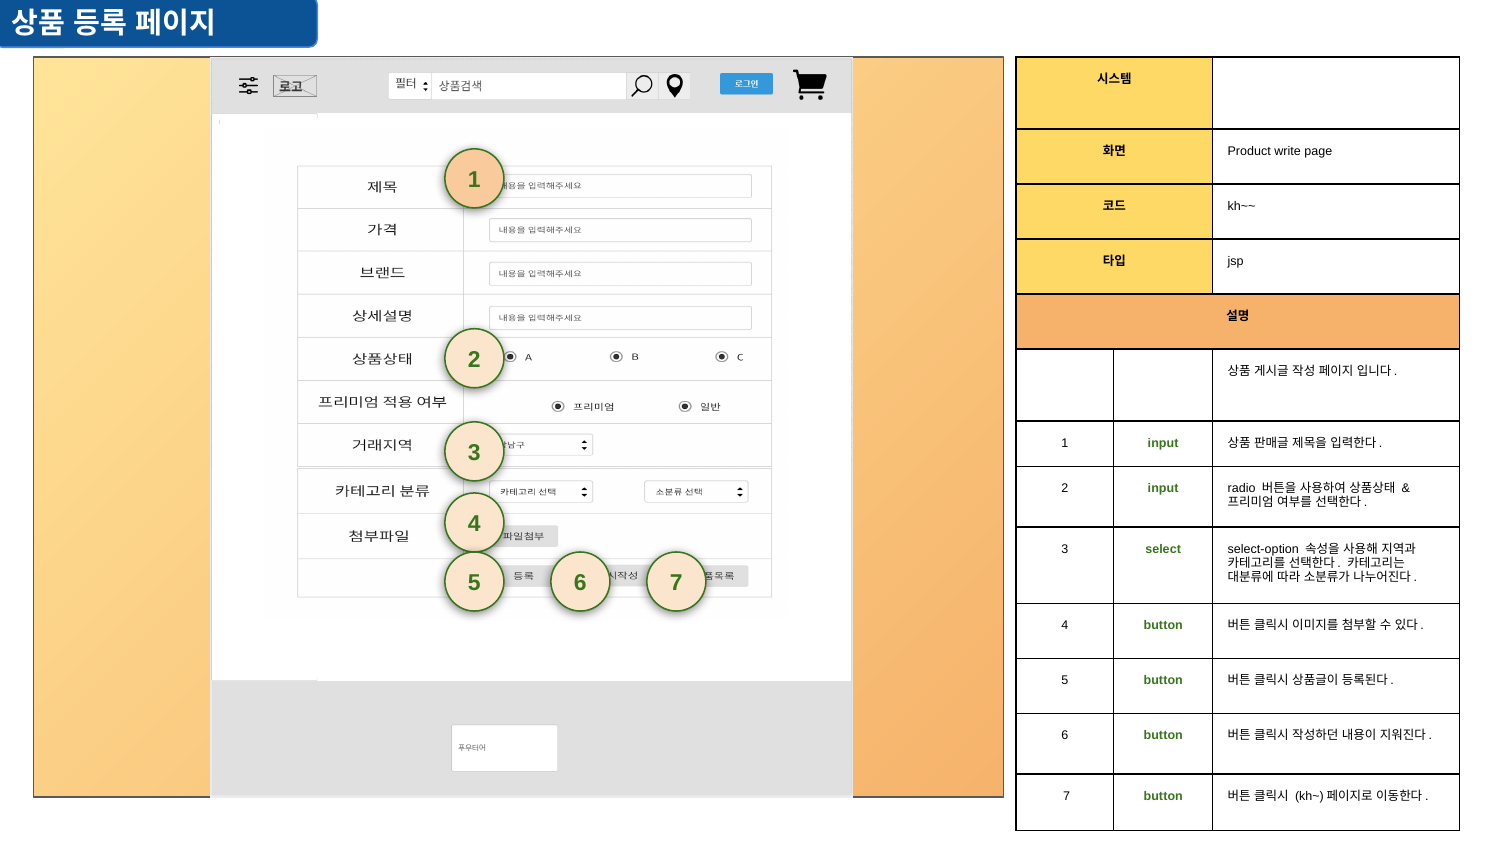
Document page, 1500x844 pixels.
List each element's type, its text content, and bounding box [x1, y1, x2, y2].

table_cell jsp [1213, 240, 1459, 293]
table_cell 7 [1017, 775, 1113, 830]
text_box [210, 56, 853, 798]
table_cell input [1114, 467, 1212, 526]
table_cell 2 [1017, 467, 1113, 526]
table_cell 화면 [1017, 130, 1212, 183]
table_cell button [1114, 775, 1212, 830]
table_cell 버튼 클릭시 작성하던 내용이 지워진다. [1213, 714, 1459, 773]
table_cell select [1114, 528, 1212, 603]
table_cell 버튼 클릭시 (kh~)페이지로 이동한다. [1213, 775, 1459, 830]
table_cell 5 [1017, 659, 1113, 713]
table_cell radio 버튼을 사용하여 상품상태 & 프리미엄 여부를 선택한다. [1213, 467, 1459, 526]
table_cell [1114, 350, 1212, 420]
table_cell 코드 [1017, 185, 1212, 238]
table_cell 상품 게시글 작성 페이지 입니다. [1213, 350, 1459, 420]
table_cell button [1114, 604, 1212, 658]
table_cell 버튼 클릭시 상품글이 등록된다. [1213, 659, 1459, 713]
text_box [854, 57, 1004, 798]
table_cell kh~~ [1213, 185, 1459, 238]
table_cell 3 [1017, 528, 1113, 603]
table_cell 타입 [1017, 240, 1212, 293]
table_cell 4 [1017, 604, 1113, 658]
table_cell 1 [1017, 422, 1113, 466]
table_cell 6 [1017, 714, 1113, 773]
table_cell button [1114, 659, 1212, 713]
table_cell input [1114, 422, 1212, 466]
table_cell select-option 속성을 사용해 지역과 카테고리를 선택한다. 카테고리는 대분류에 따라 소분류가 나누어진다. [1213, 528, 1459, 603]
table_cell 설명 [1017, 295, 1459, 348]
text_box [33, 57, 208, 798]
table_header [1213, 58, 1459, 128]
text_box 상품 등록 페이지 [0, 0, 318, 48]
table_cell [1017, 350, 1113, 420]
table_header 시스템 [1017, 58, 1212, 128]
table_cell button [1114, 714, 1212, 773]
table_cell Product write page [1213, 130, 1459, 183]
picture [263, 126, 790, 621]
table_cell 버튼 클릭시 이미지를 첨부할 수 있다. [1213, 604, 1459, 658]
table_cell 상품 판매글 제목을 입력한다. [1213, 422, 1459, 466]
